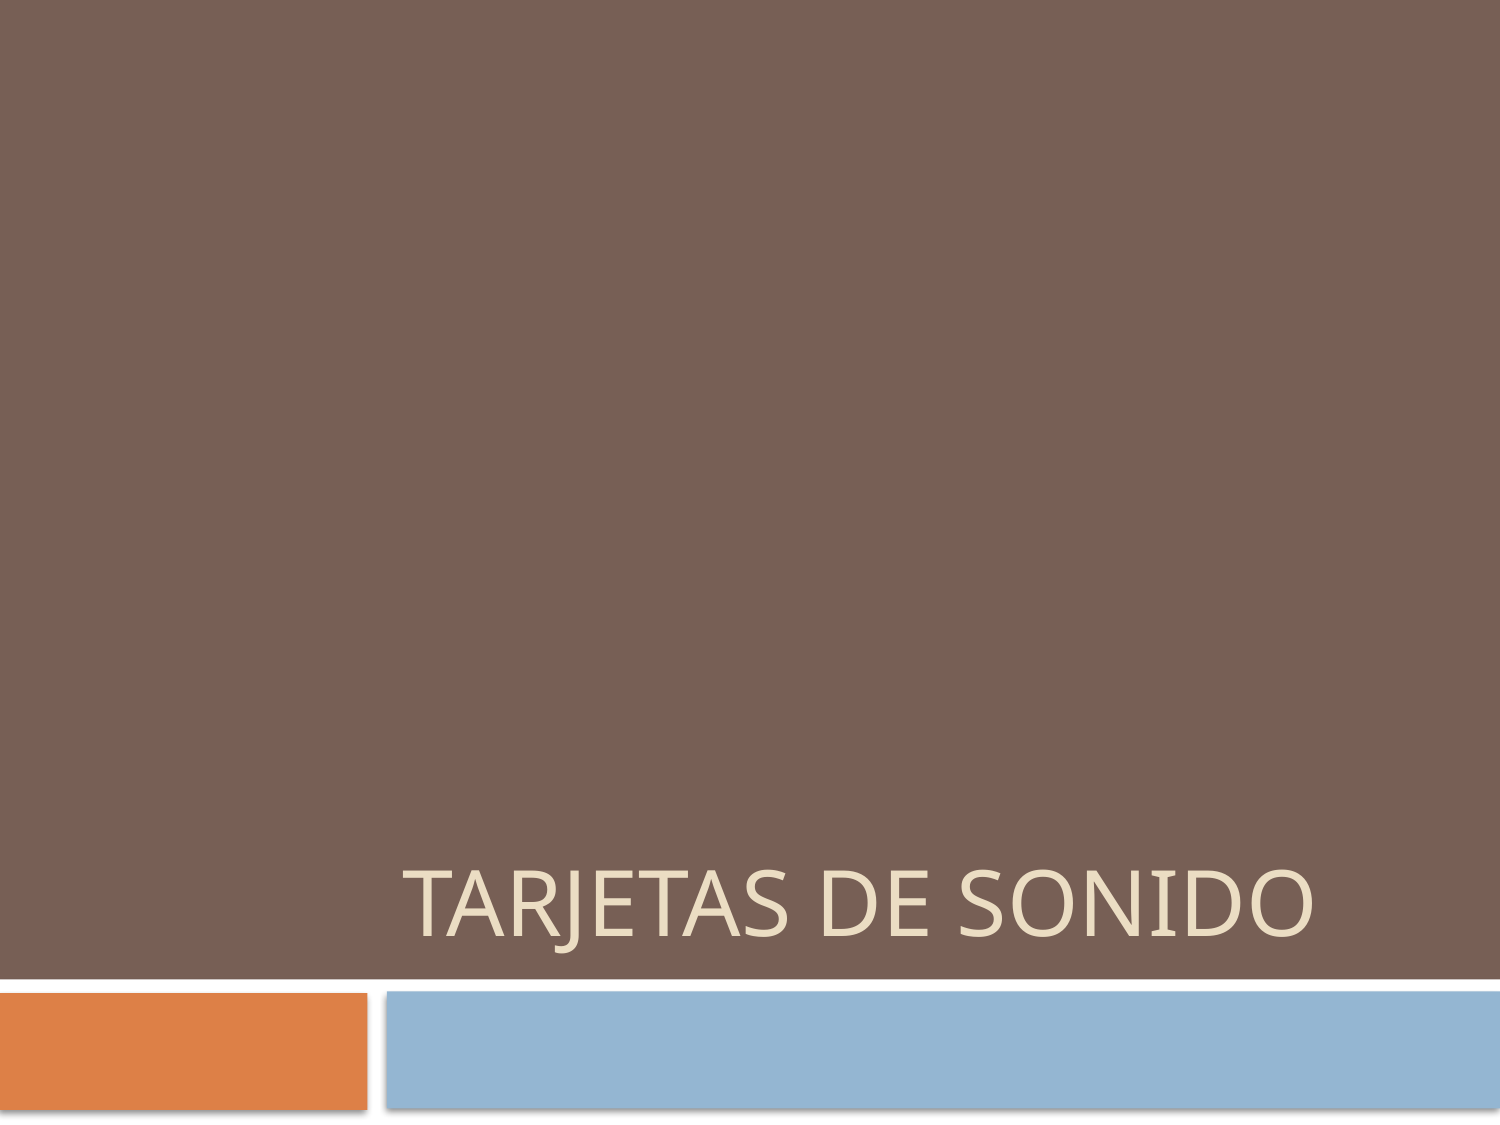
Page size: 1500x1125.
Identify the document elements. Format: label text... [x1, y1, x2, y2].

title Tarjetas de sonido [387, 662, 1450, 963]
